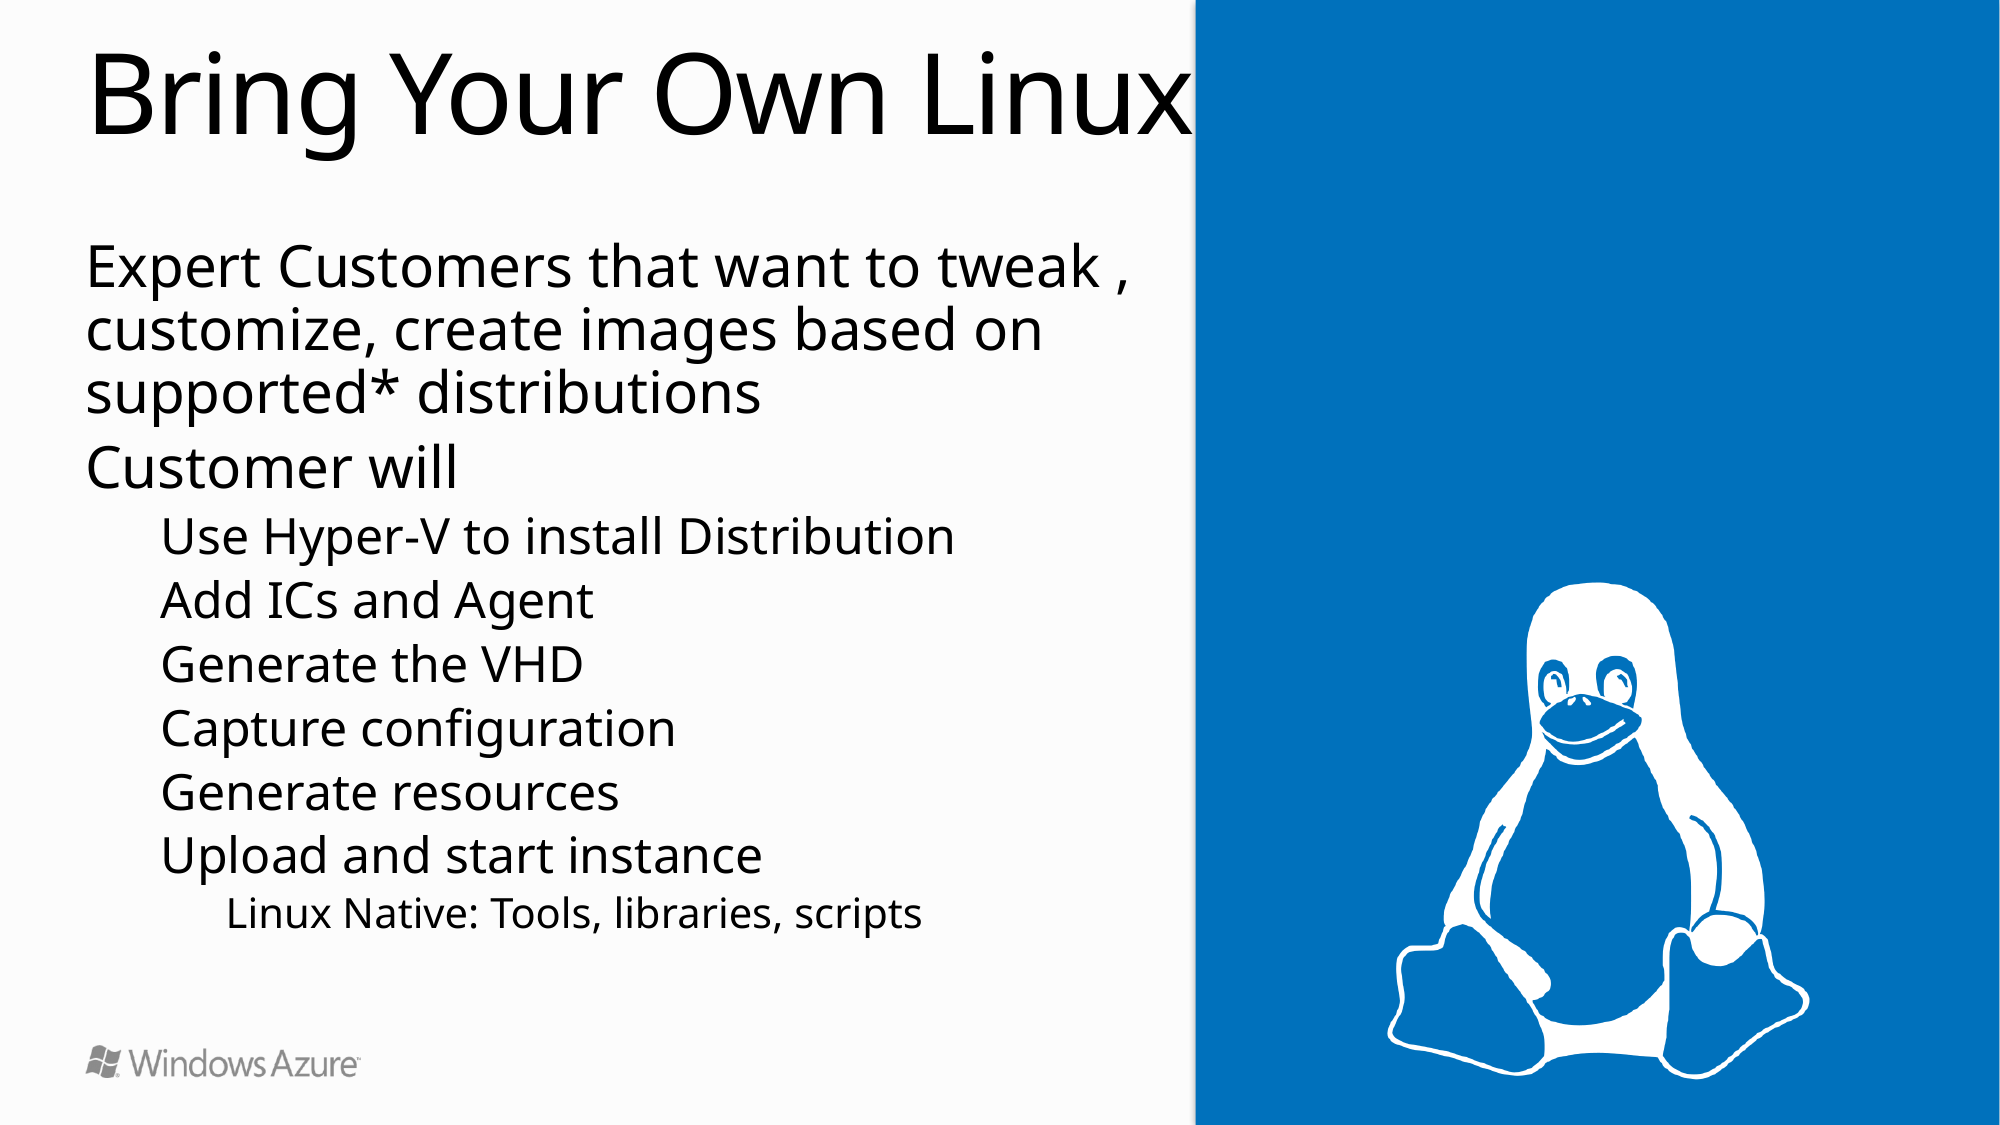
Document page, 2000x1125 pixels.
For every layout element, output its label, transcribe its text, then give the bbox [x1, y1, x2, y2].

text_box [1195, 0, 2000, 1125]
picture [1379, 573, 1816, 1087]
title Bring Your Own Linux [85, 37, 1914, 161]
list Expert Customers that want to tweak , customize, create images based on supported* distributions Customer will Use Hyper-V to install Distribution Add ICs and Agent Generate the VHD Capture configuration Generate resources Upload and start instance Linux Native: Tools, libraries, scripts [85, 237, 1137, 962]
